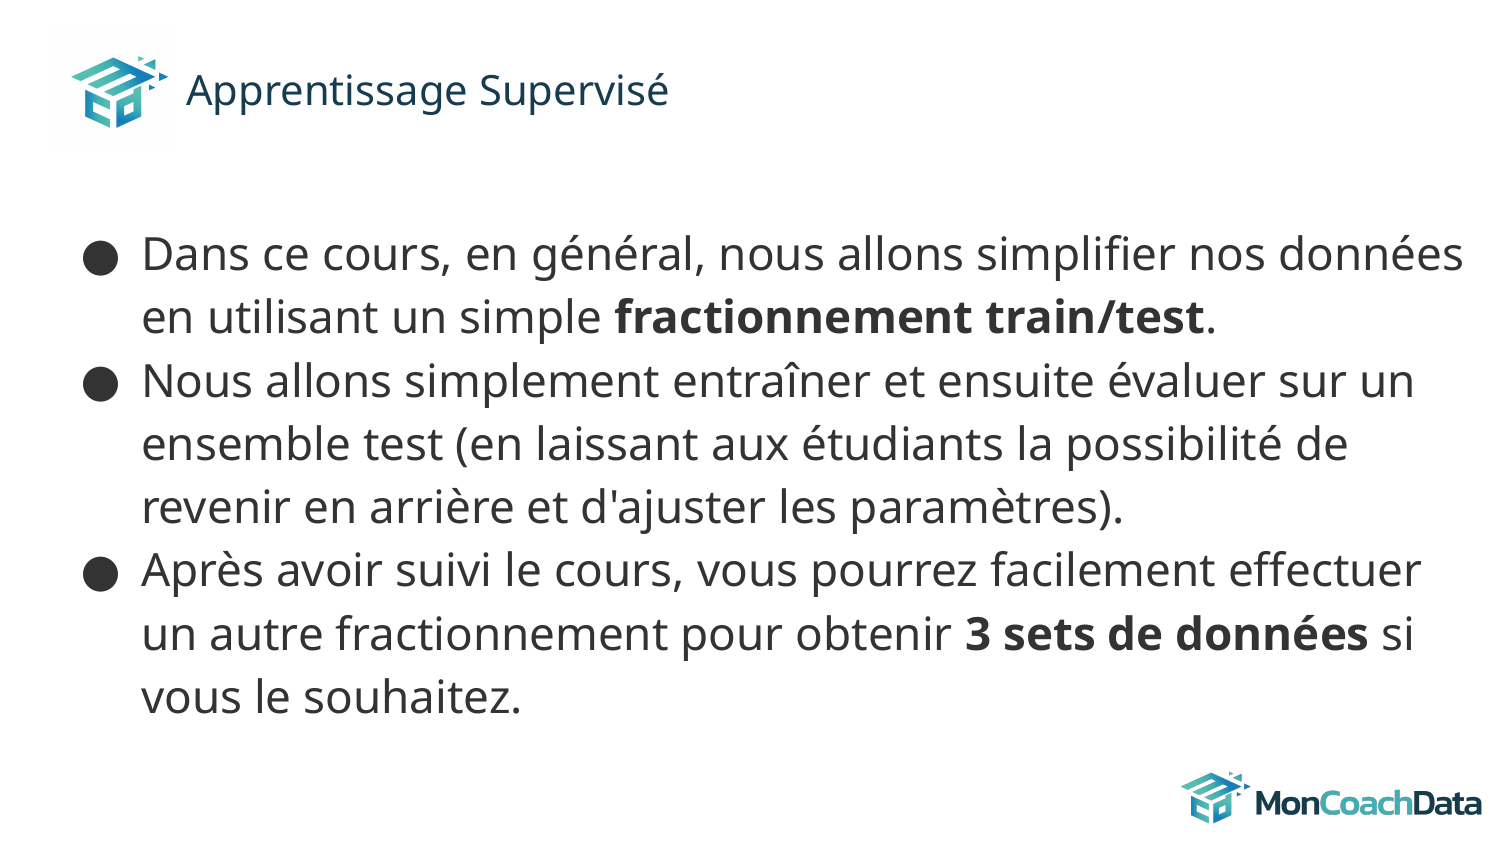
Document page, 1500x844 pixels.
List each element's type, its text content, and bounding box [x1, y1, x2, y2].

text_box Dans ce cours, en général, nous allons simplifier nos données en utilisant un simple fractionnement train/test. Nous allons simplement entraîner et ensuite évaluer sur un ensemble test (en laissant aux étudiants la possibilité de revenir en arrière et d'ajuster les paramètres). Après avoir suivi le cours, vous pourrez facilement effectuer un autre fractionnement pour obtenir 3 sets de données si vous le souhaitez. [51, 201, 1500, 750]
text_box [170, 34, 1330, 157]
picture [1162, 750, 1500, 844]
title Apprentissage Supervisé [171, 48, 1449, 143]
picture [51, 27, 177, 153]
